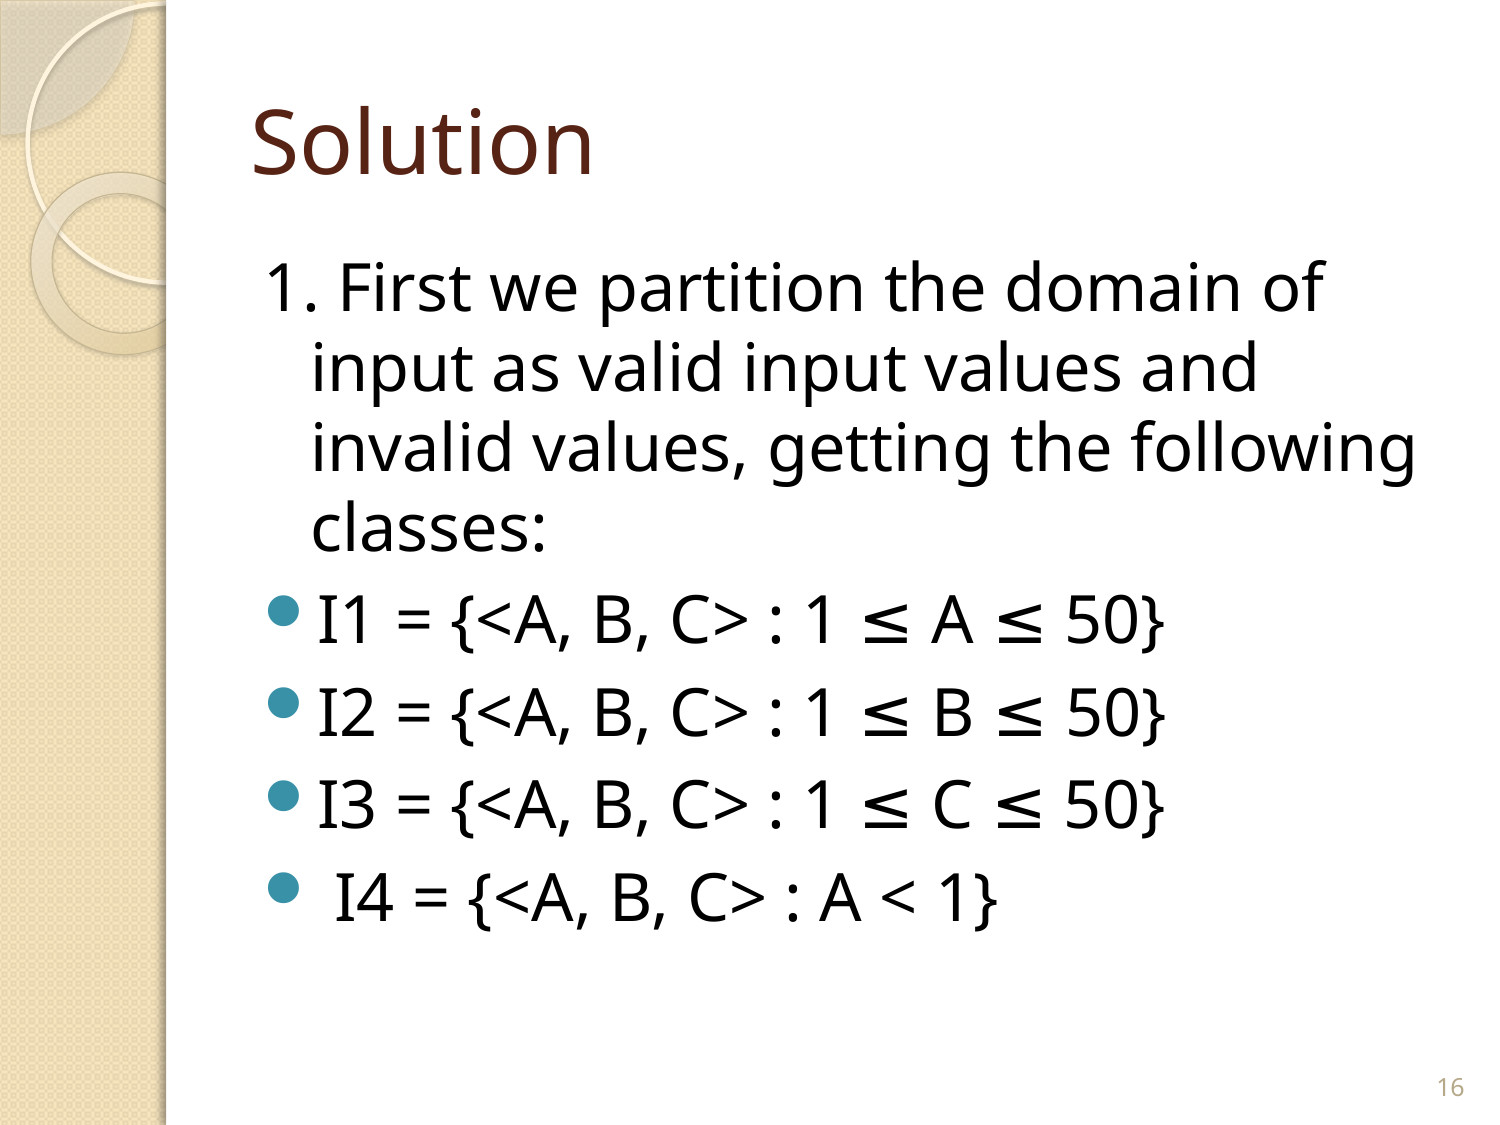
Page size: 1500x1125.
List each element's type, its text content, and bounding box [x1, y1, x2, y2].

slide_number 16 [1413, 1034, 1488, 1113]
title Solution [235, 45, 1466, 233]
list 1. First we partition the domain of input as valid input values and invalid values, getting the following classes: I1 = {<A, B, C> : 1 ≤ A ≤ 50} I2 = {<A, B, C> : 1 ≤ B ≤ 50} I3 = {<A, B, C> : 1 ≤ C ≤ 50} I4 = {<A, B, C> : A < 1} [235, 237, 1466, 1025]
